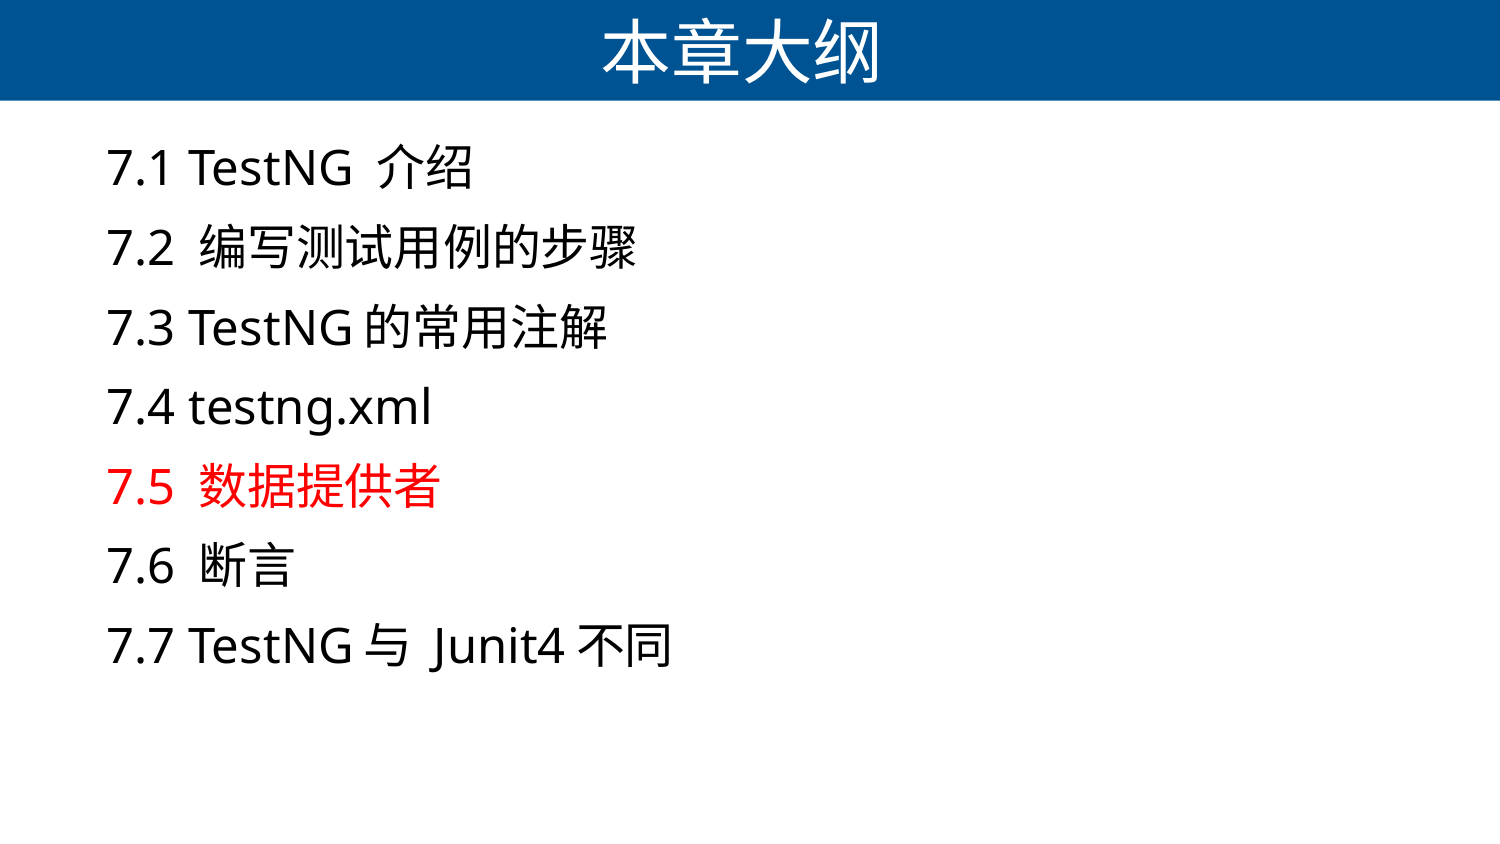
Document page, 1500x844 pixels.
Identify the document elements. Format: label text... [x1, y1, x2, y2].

list 7.1 TestNG 介绍 7.2 编写测试用例的步骤 7.3 TestNG的常用注解 7.4 testng.xml 7.5 数据提供者 7.6 断言 7.7 TestNG与 Junit4不同 [75, 129, 1426, 687]
title 本章大纲 [2, 0, 1483, 101]
